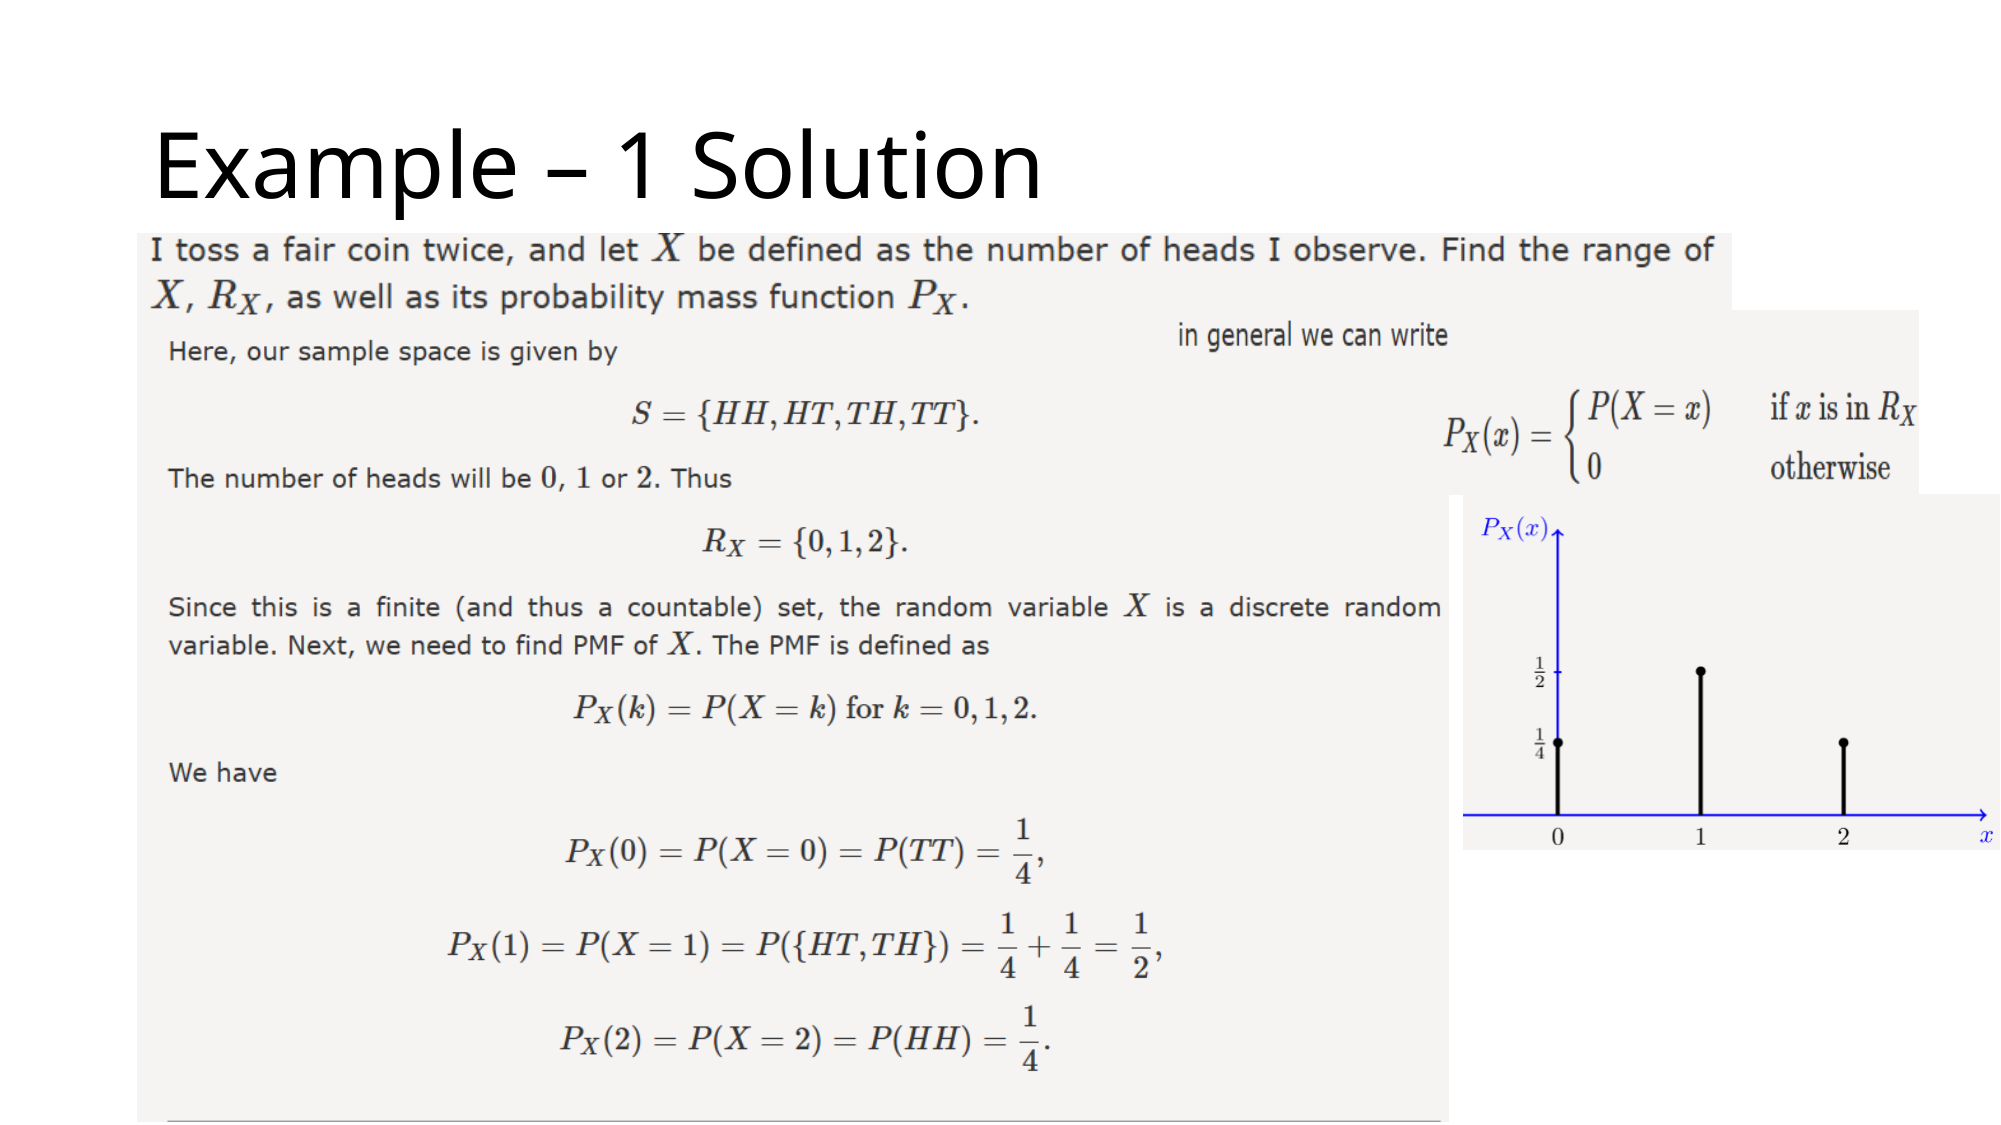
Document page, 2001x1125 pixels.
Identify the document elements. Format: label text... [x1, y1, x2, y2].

picture [137, 233, 2000, 1123]
title Example – 1 Solution [137, 59, 1863, 278]
